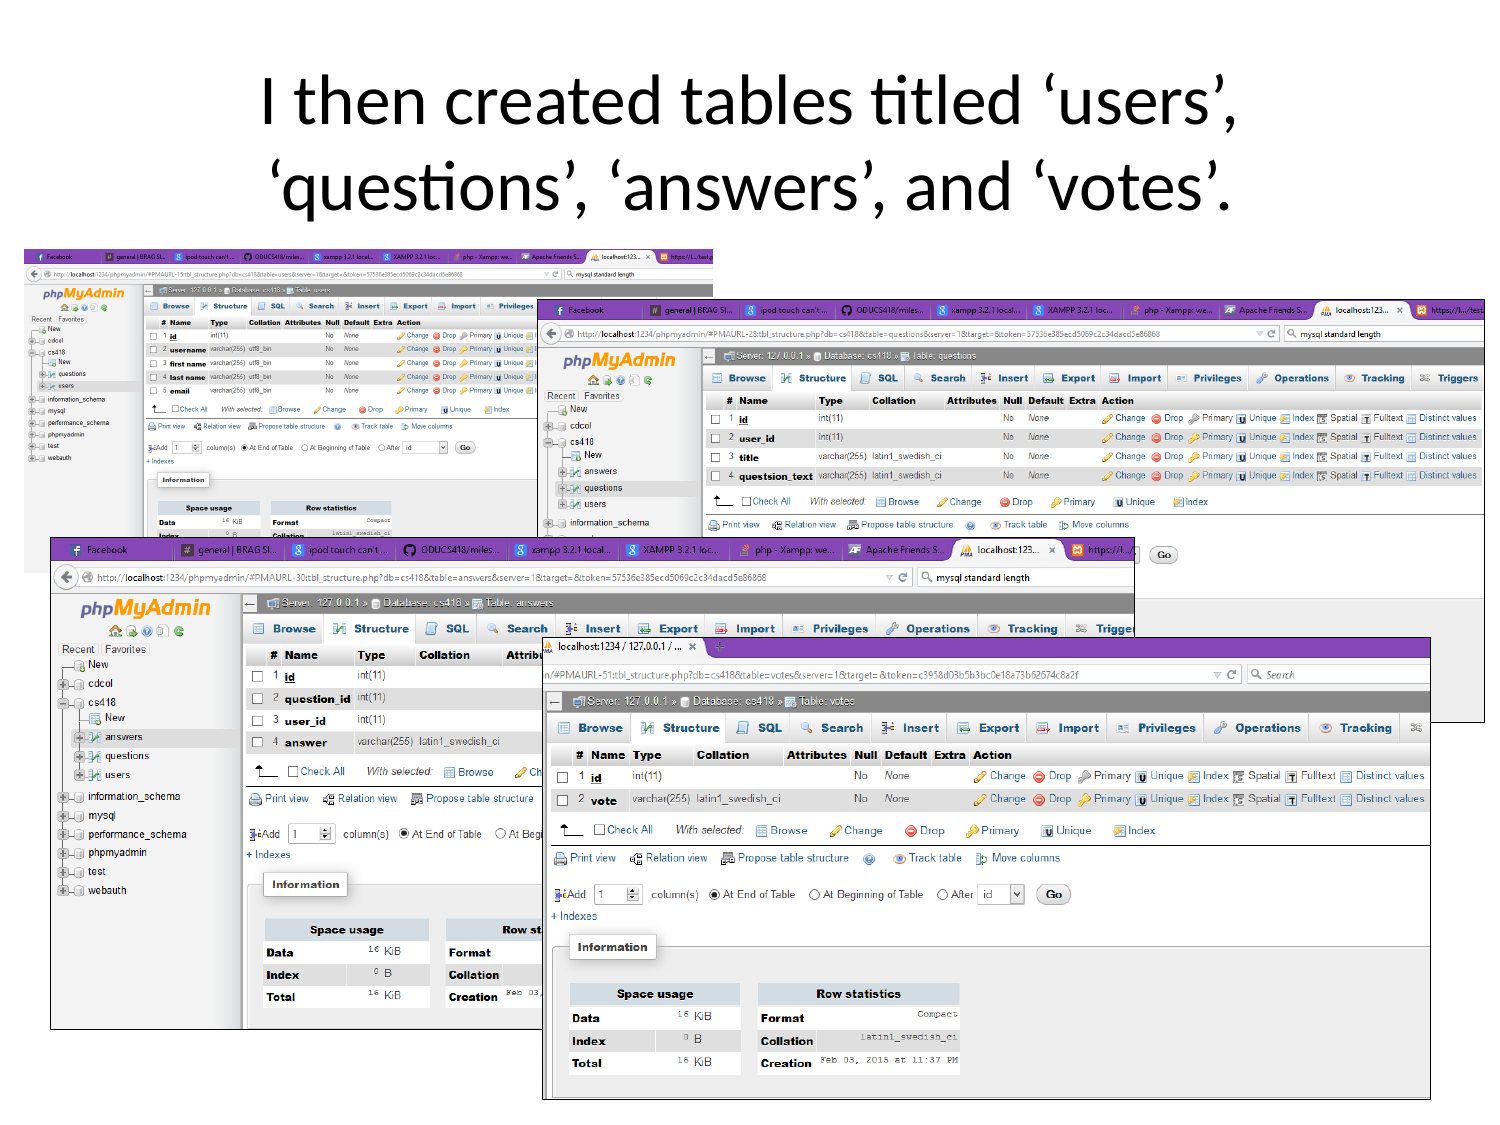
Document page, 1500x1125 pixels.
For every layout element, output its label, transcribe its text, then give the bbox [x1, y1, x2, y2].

picture [24, 249, 1485, 1100]
title I then created tables titled ‘users’, ‘questions’, ‘answers’, and ‘votes’. [75, 45, 1425, 233]
